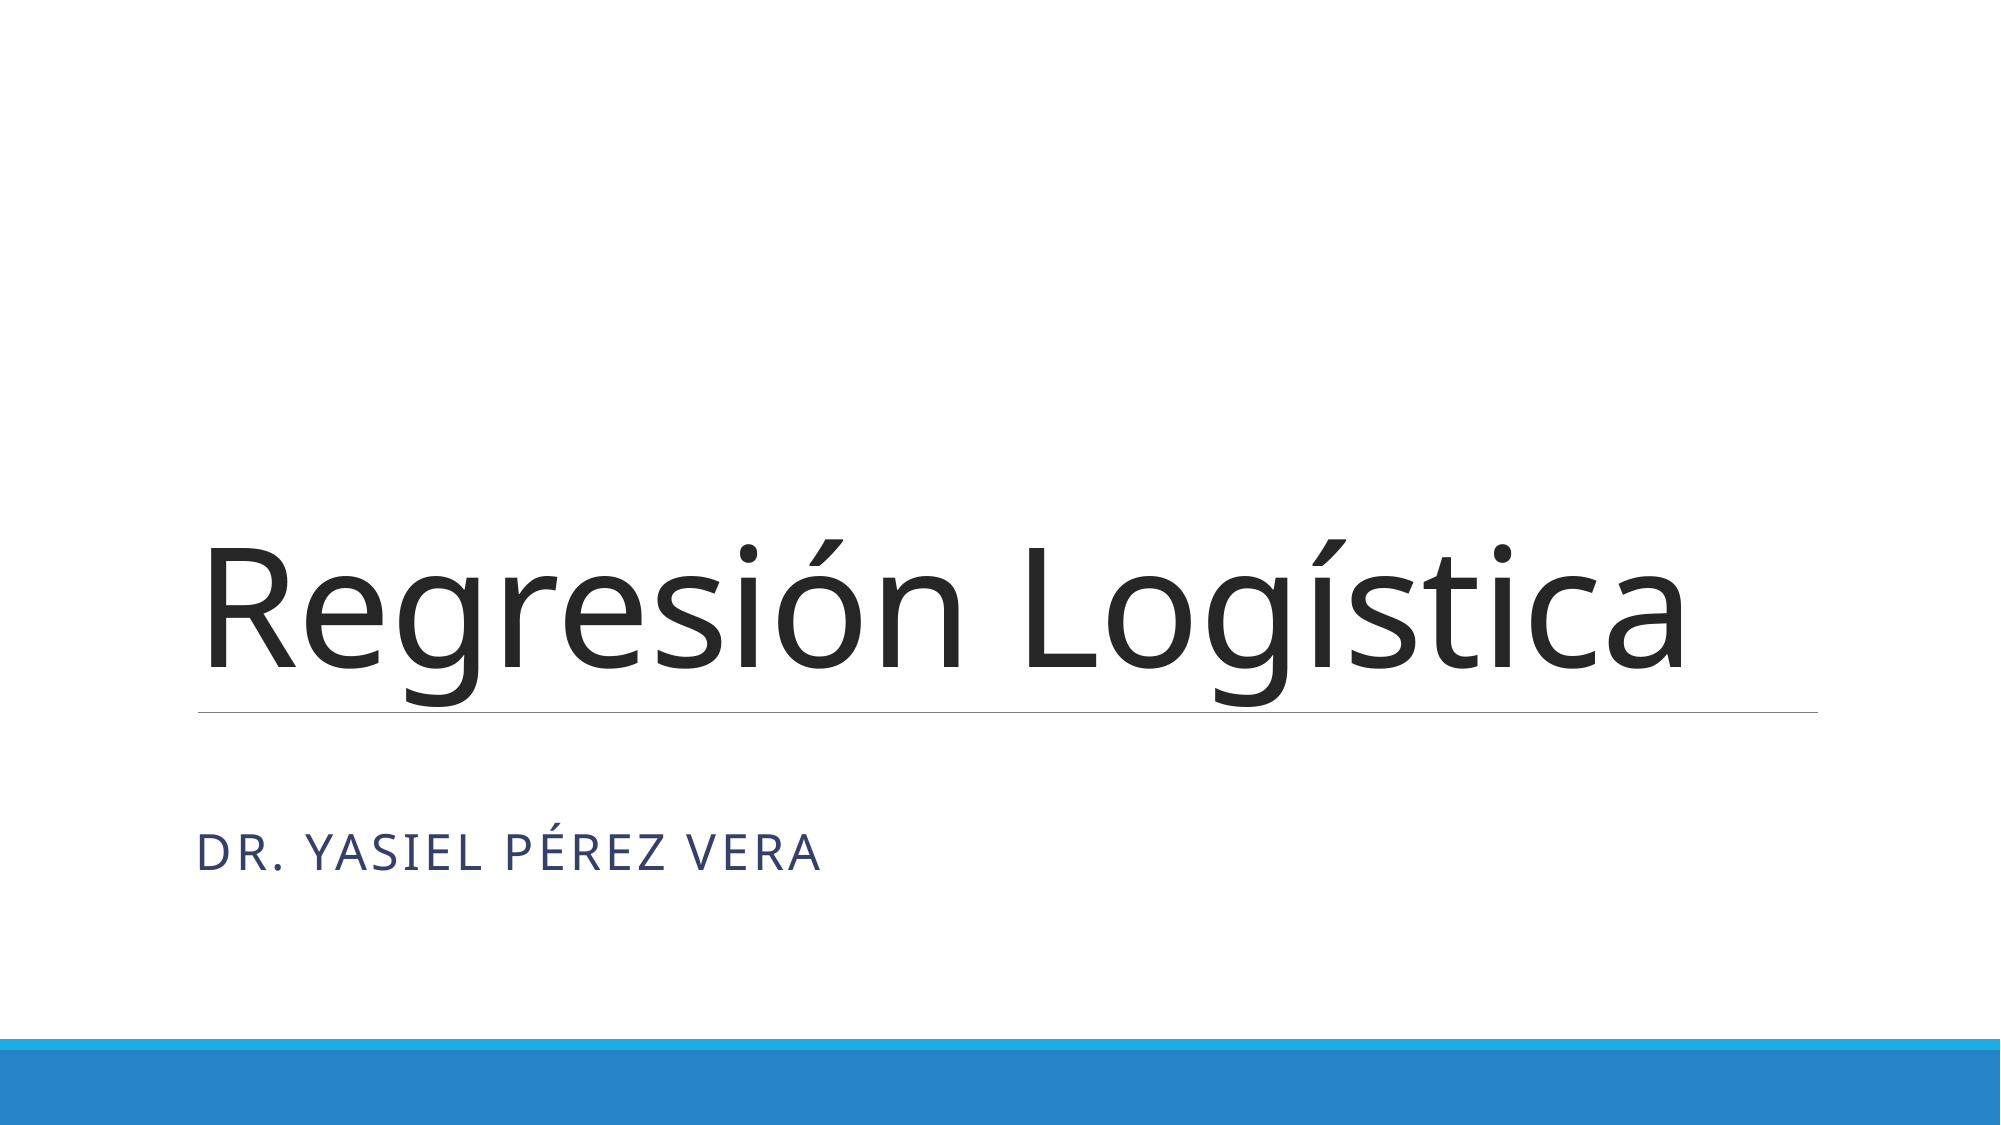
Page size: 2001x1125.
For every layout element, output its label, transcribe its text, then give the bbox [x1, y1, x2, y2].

subtitle DR. Yasiel Pérez vera [180, 730, 1831, 919]
title Regresión Logística [180, 124, 1830, 710]
